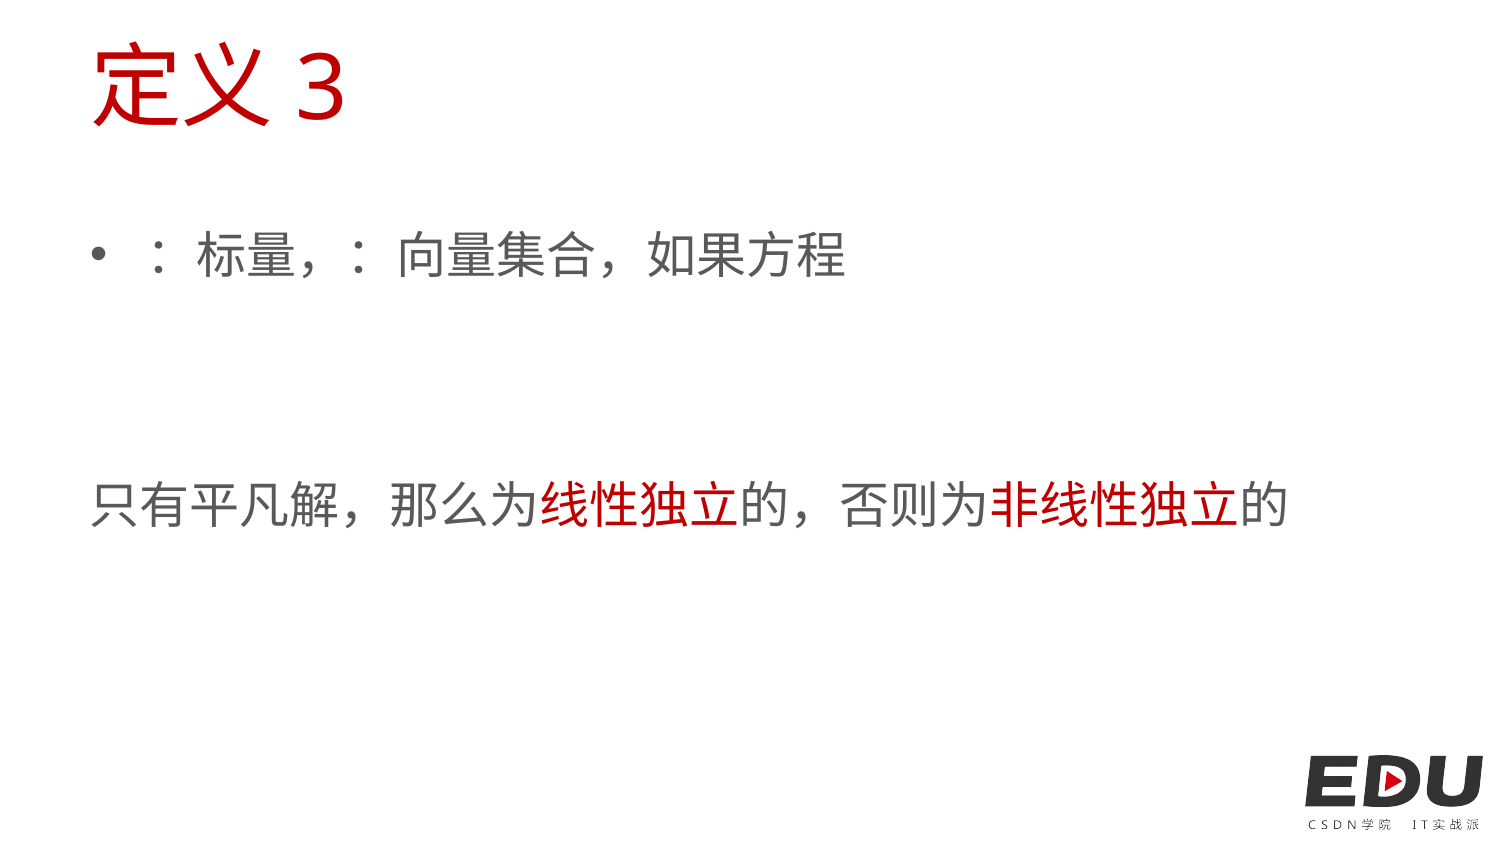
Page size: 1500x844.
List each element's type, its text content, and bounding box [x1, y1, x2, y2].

title 定义3 [75, 20, 1425, 137]
picture [1305, 755, 1483, 830]
